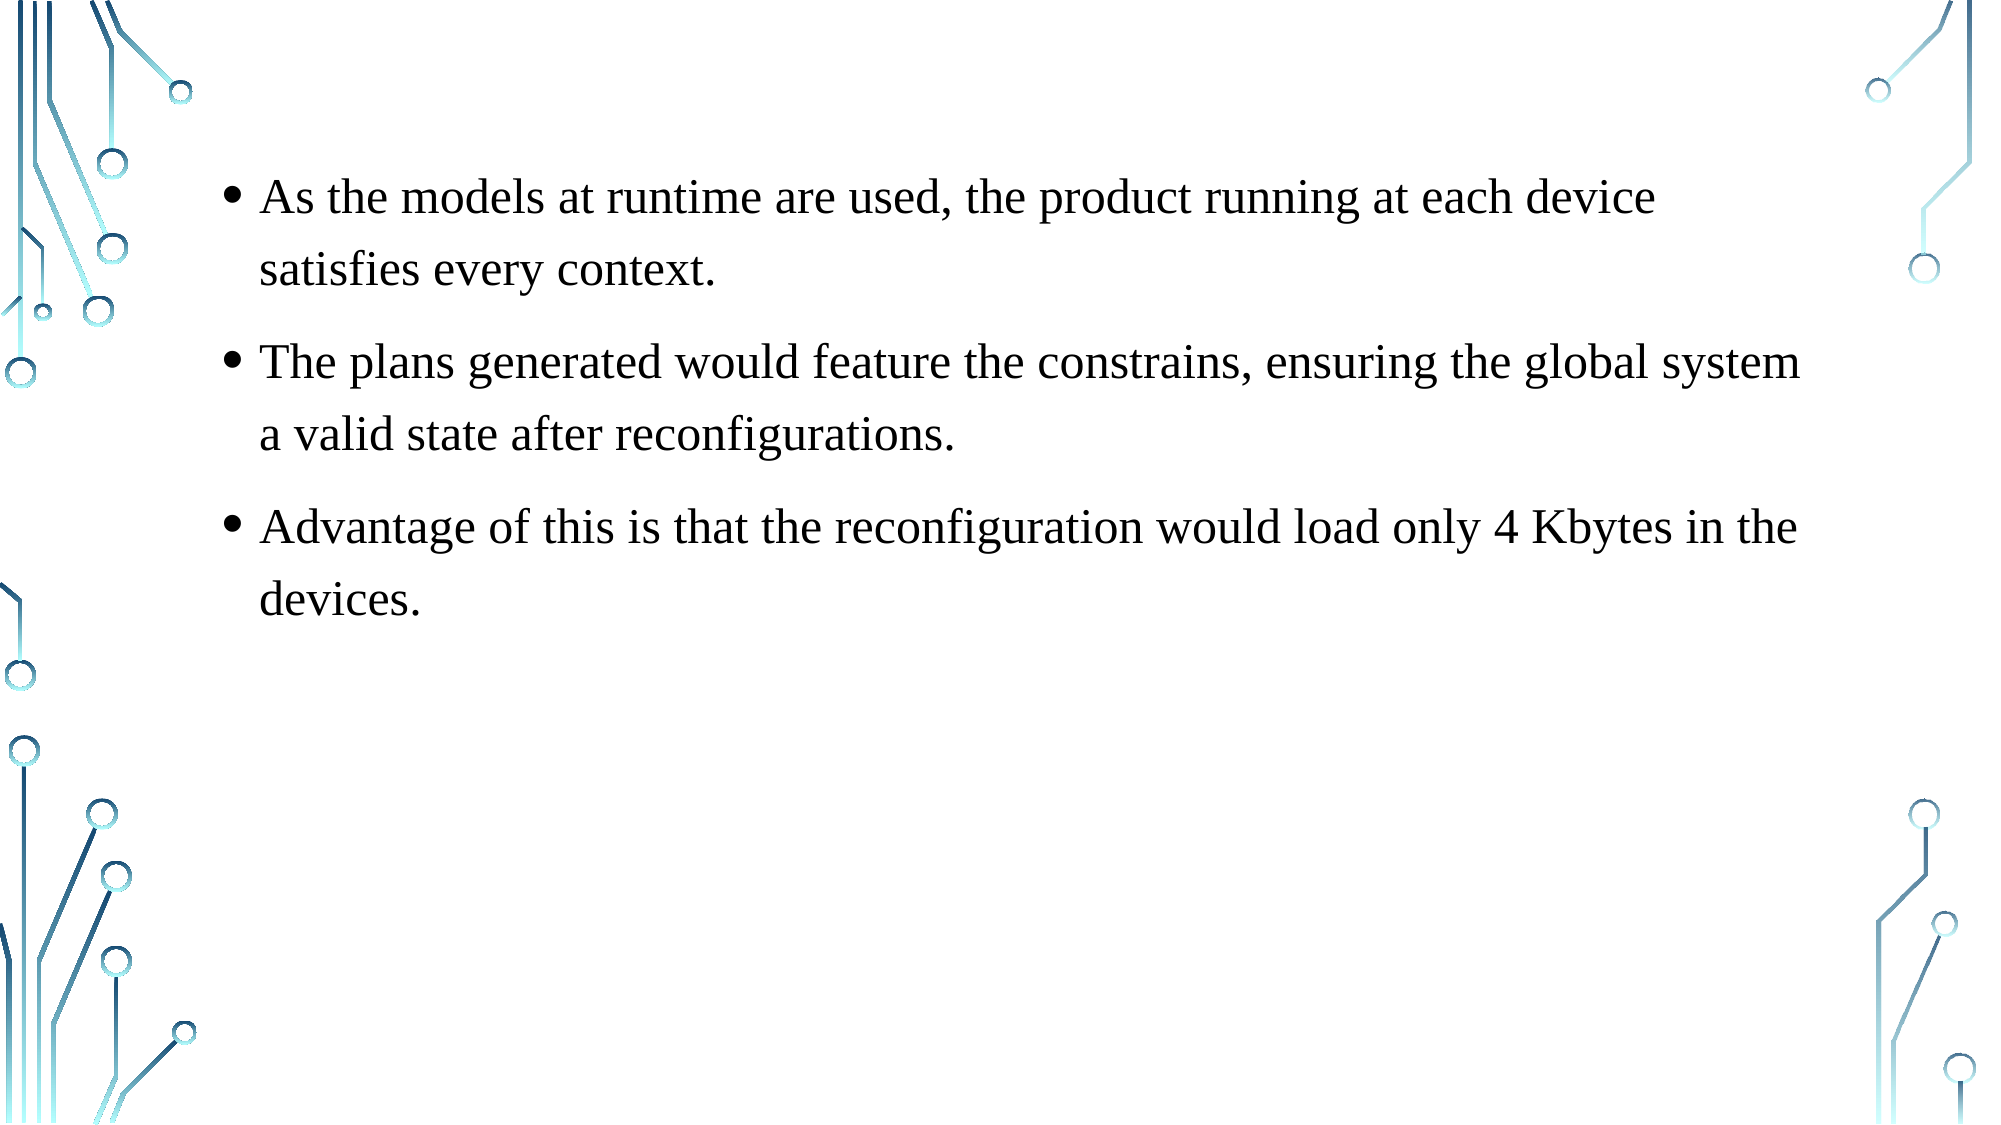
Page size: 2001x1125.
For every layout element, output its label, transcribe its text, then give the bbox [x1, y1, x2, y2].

list As the models at runtime are used, the product running at each device satisfies every context. The plans generated would feature the constrains, ensuring the global system a valid state after reconfigurations. Advantage of this is that the reconfiguration would load only 4 Kbytes in the devices. [206, 63, 1832, 1023]
